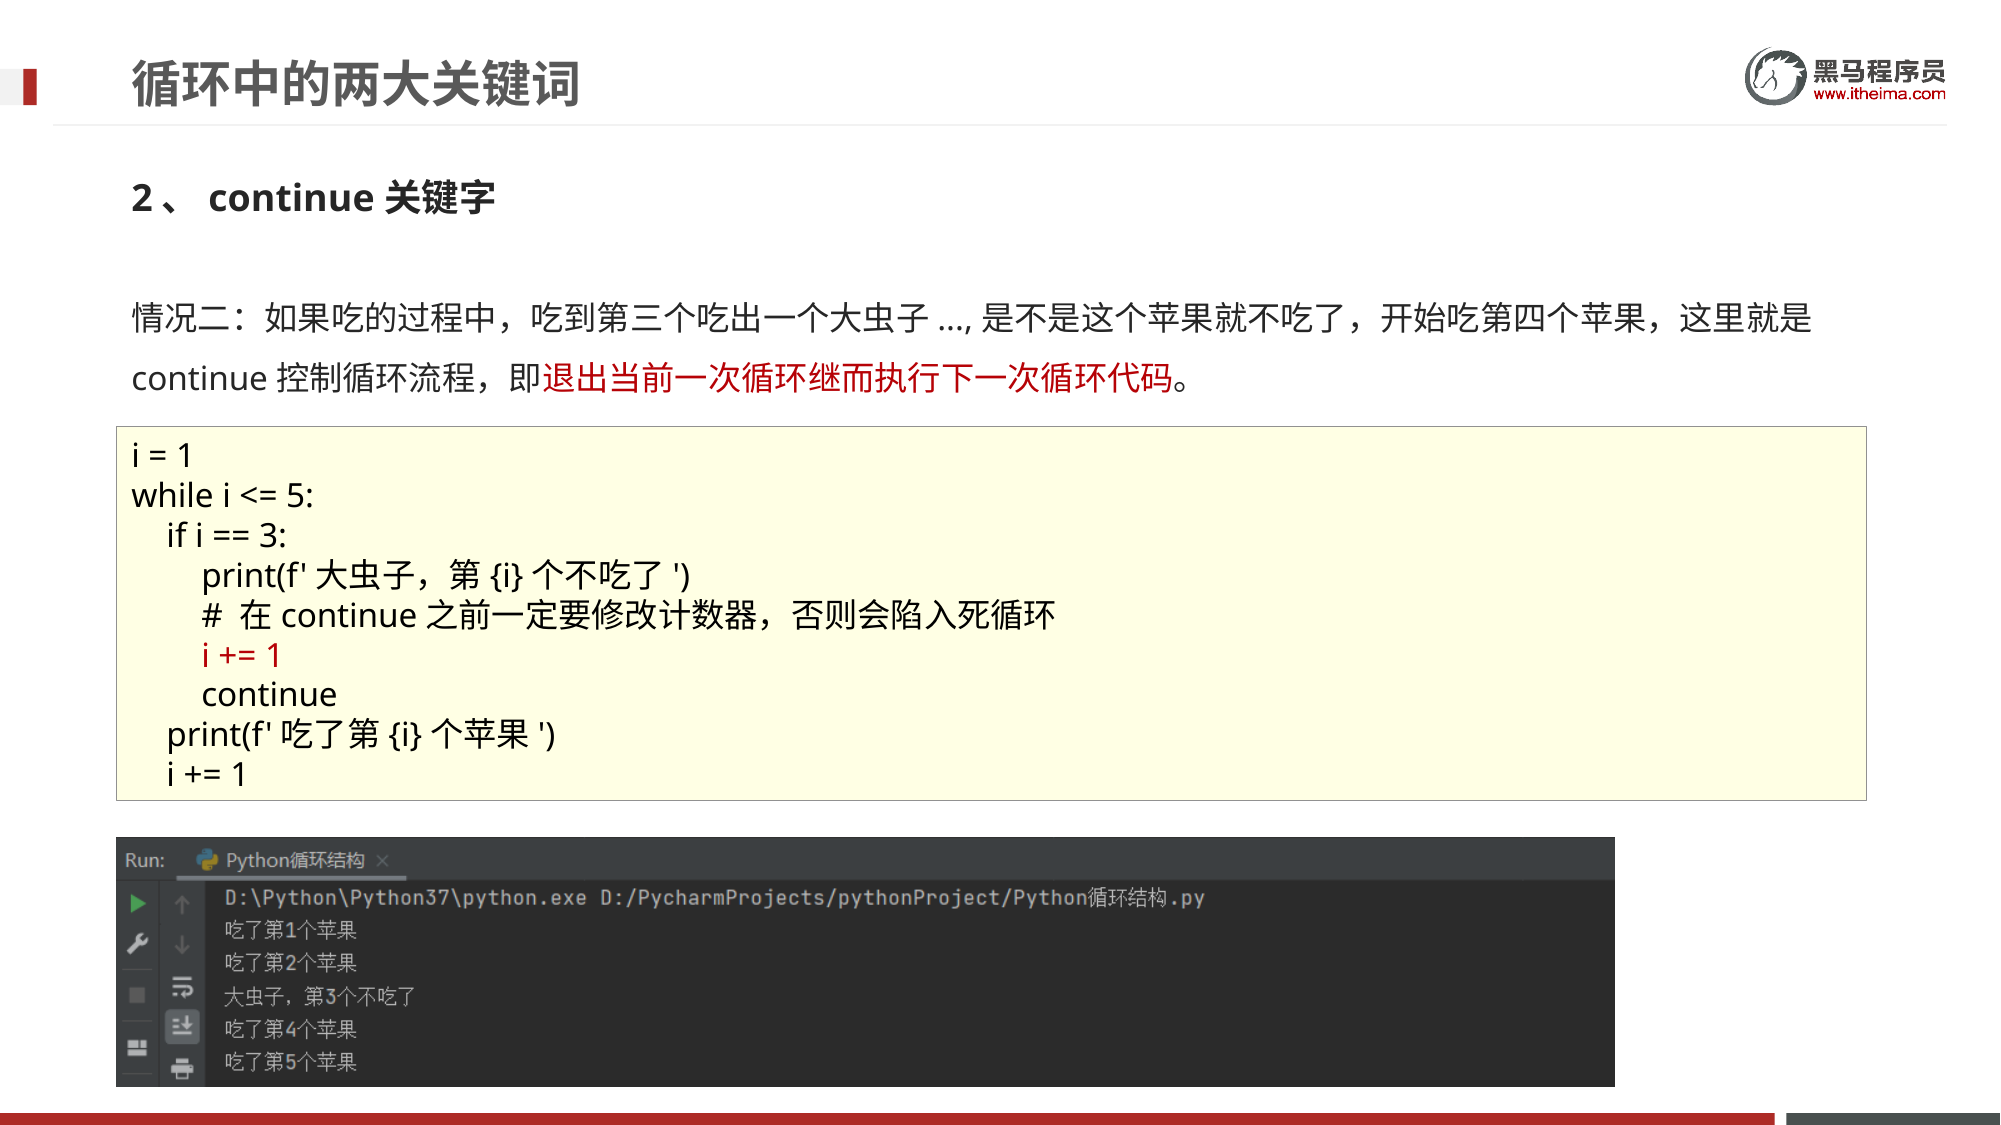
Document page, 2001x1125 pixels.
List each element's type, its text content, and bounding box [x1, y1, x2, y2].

picture [116, 837, 1615, 1087]
list 2、continue关键字 [116, 154, 1880, 239]
list 情况二：如果吃的过程中，吃到第三个吃出一个大虫子...,是不是这个苹果就不吃了，开始吃第四个苹果，这里就是continue控制循环流程，即退出当前一次循环继而执行下一次循环代码。 [116, 270, 1880, 963]
title 循环中的两大关键词 [116, 40, 1556, 125]
picture [1744, 46, 1946, 106]
text_box i = 1 while i <= 5: if i == 3: print(f'大虫子，第{i}个不吃了') # 在continue之前一定要修改计数器，否则会陷入死循环 i += 1 continue print(f'吃了第{i}个苹果') i += 1 [116, 426, 1867, 801]
